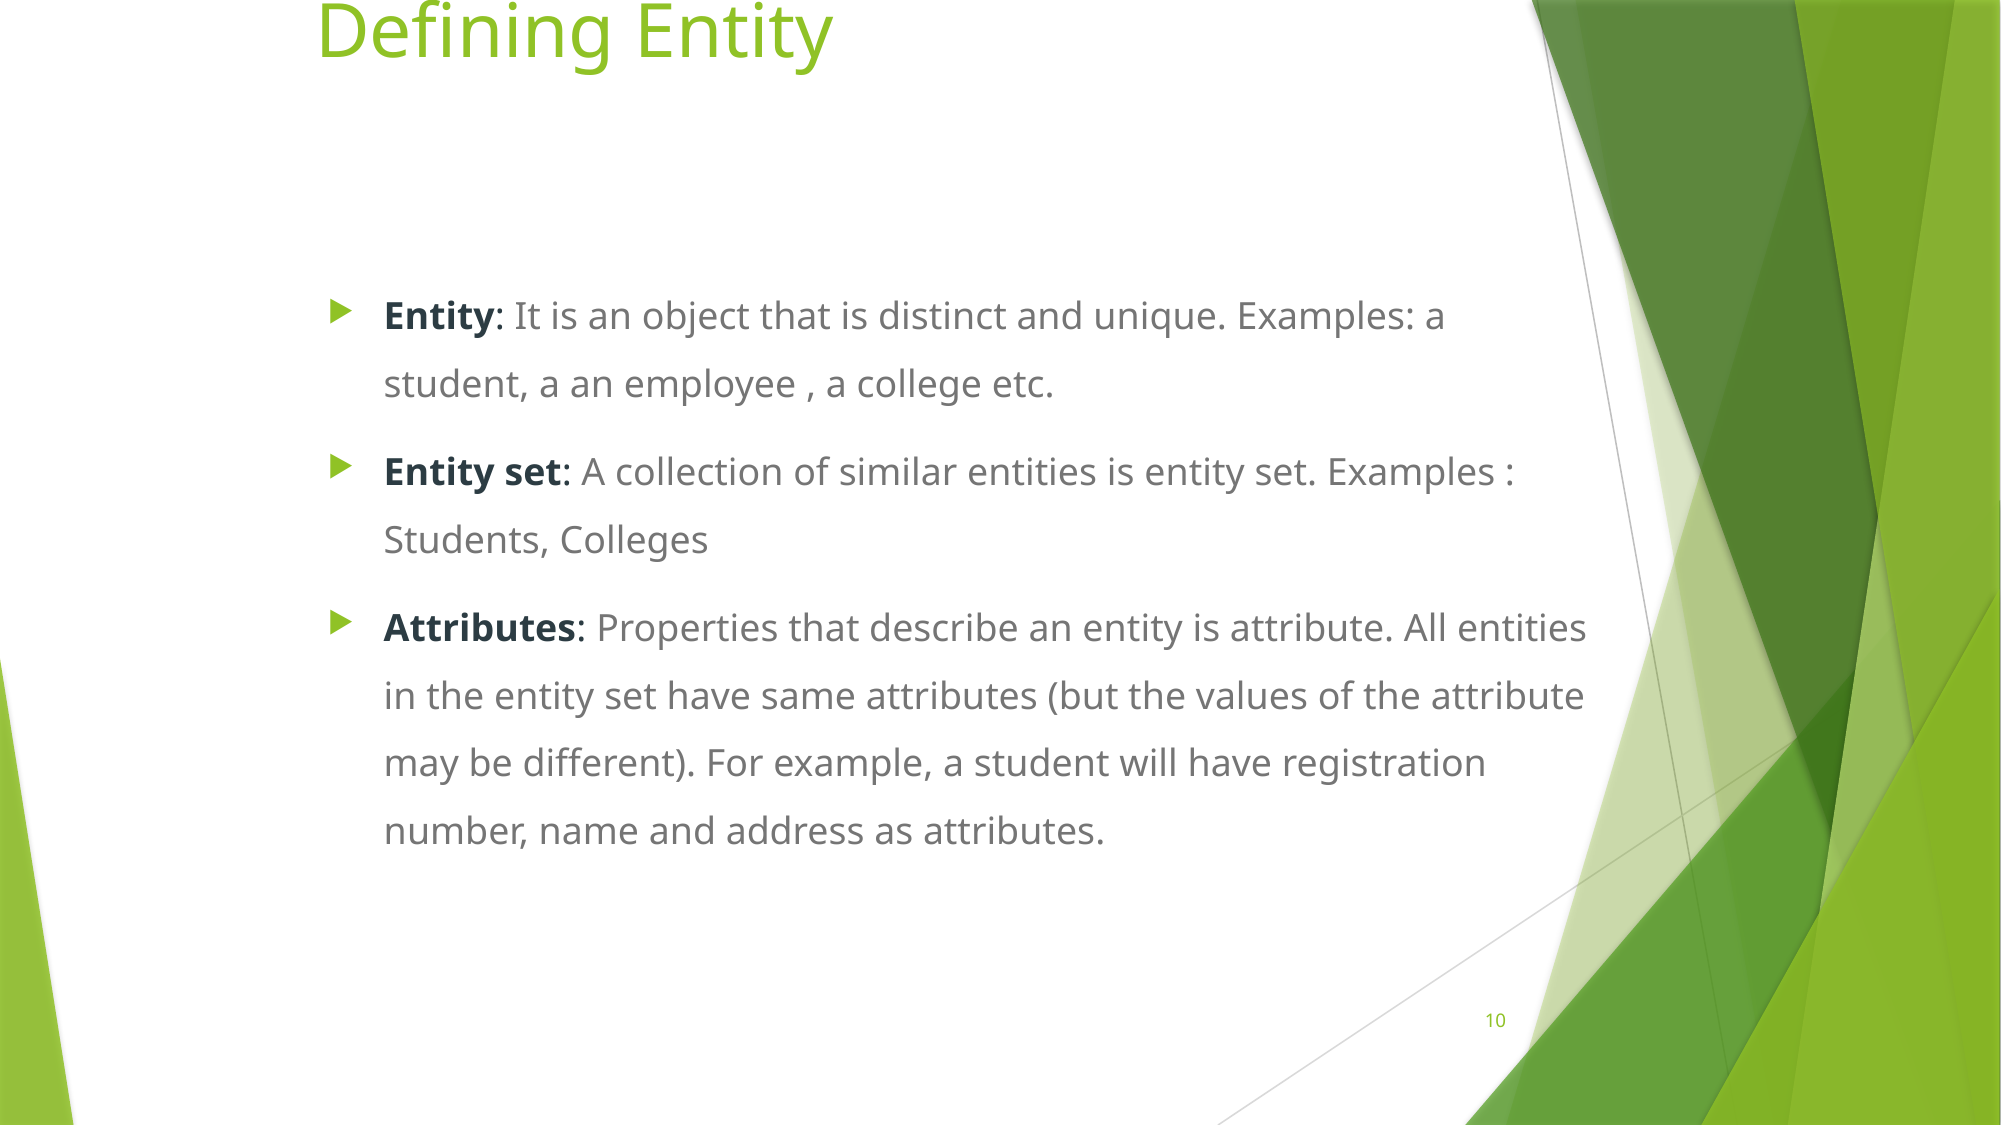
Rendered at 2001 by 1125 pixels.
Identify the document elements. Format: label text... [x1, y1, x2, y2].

list Entity: It is an object that is distinct and unique. Examples: a student, a an employee , a college etc. Entity set: A collection of similar entities is entity set. Examples : Students, Colleges Attributes: Properties that describe an entity is attribute. All entities in the entity set have same attributes (but the values of the attribute may be different). For example, a student will have registration number, name and address as attributes. [312, 262, 1613, 1000]
slide_number 10 [1409, 991, 1522, 1051]
title Defining Entity [300, 0, 1575, 163]
